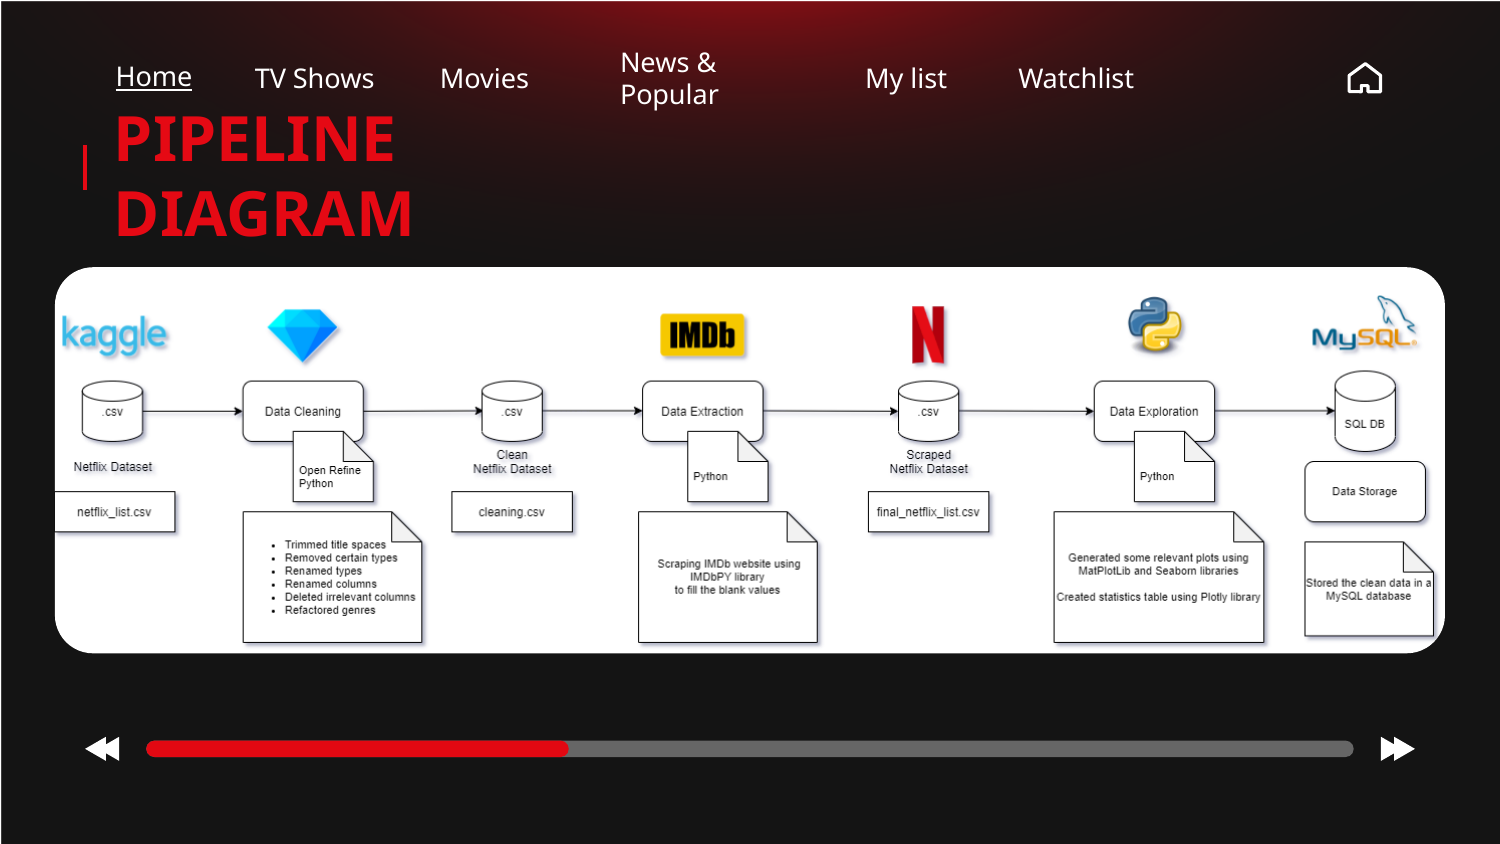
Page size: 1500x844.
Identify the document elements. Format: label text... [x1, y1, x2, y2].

text_box Watchlist [1028, 51, 1181, 104]
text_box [100, 51, 1028, 104]
picture [2, 2, 1500, 844]
text_box [85, 736, 106, 761]
title PIPELINE DIAGRAM [98, 111, 634, 264]
text_box [106, 736, 120, 761]
text_box [1394, 736, 1415, 761]
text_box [145, 740, 1354, 758]
text_box [1380, 736, 1394, 761]
text_box [1349, 63, 1381, 92]
